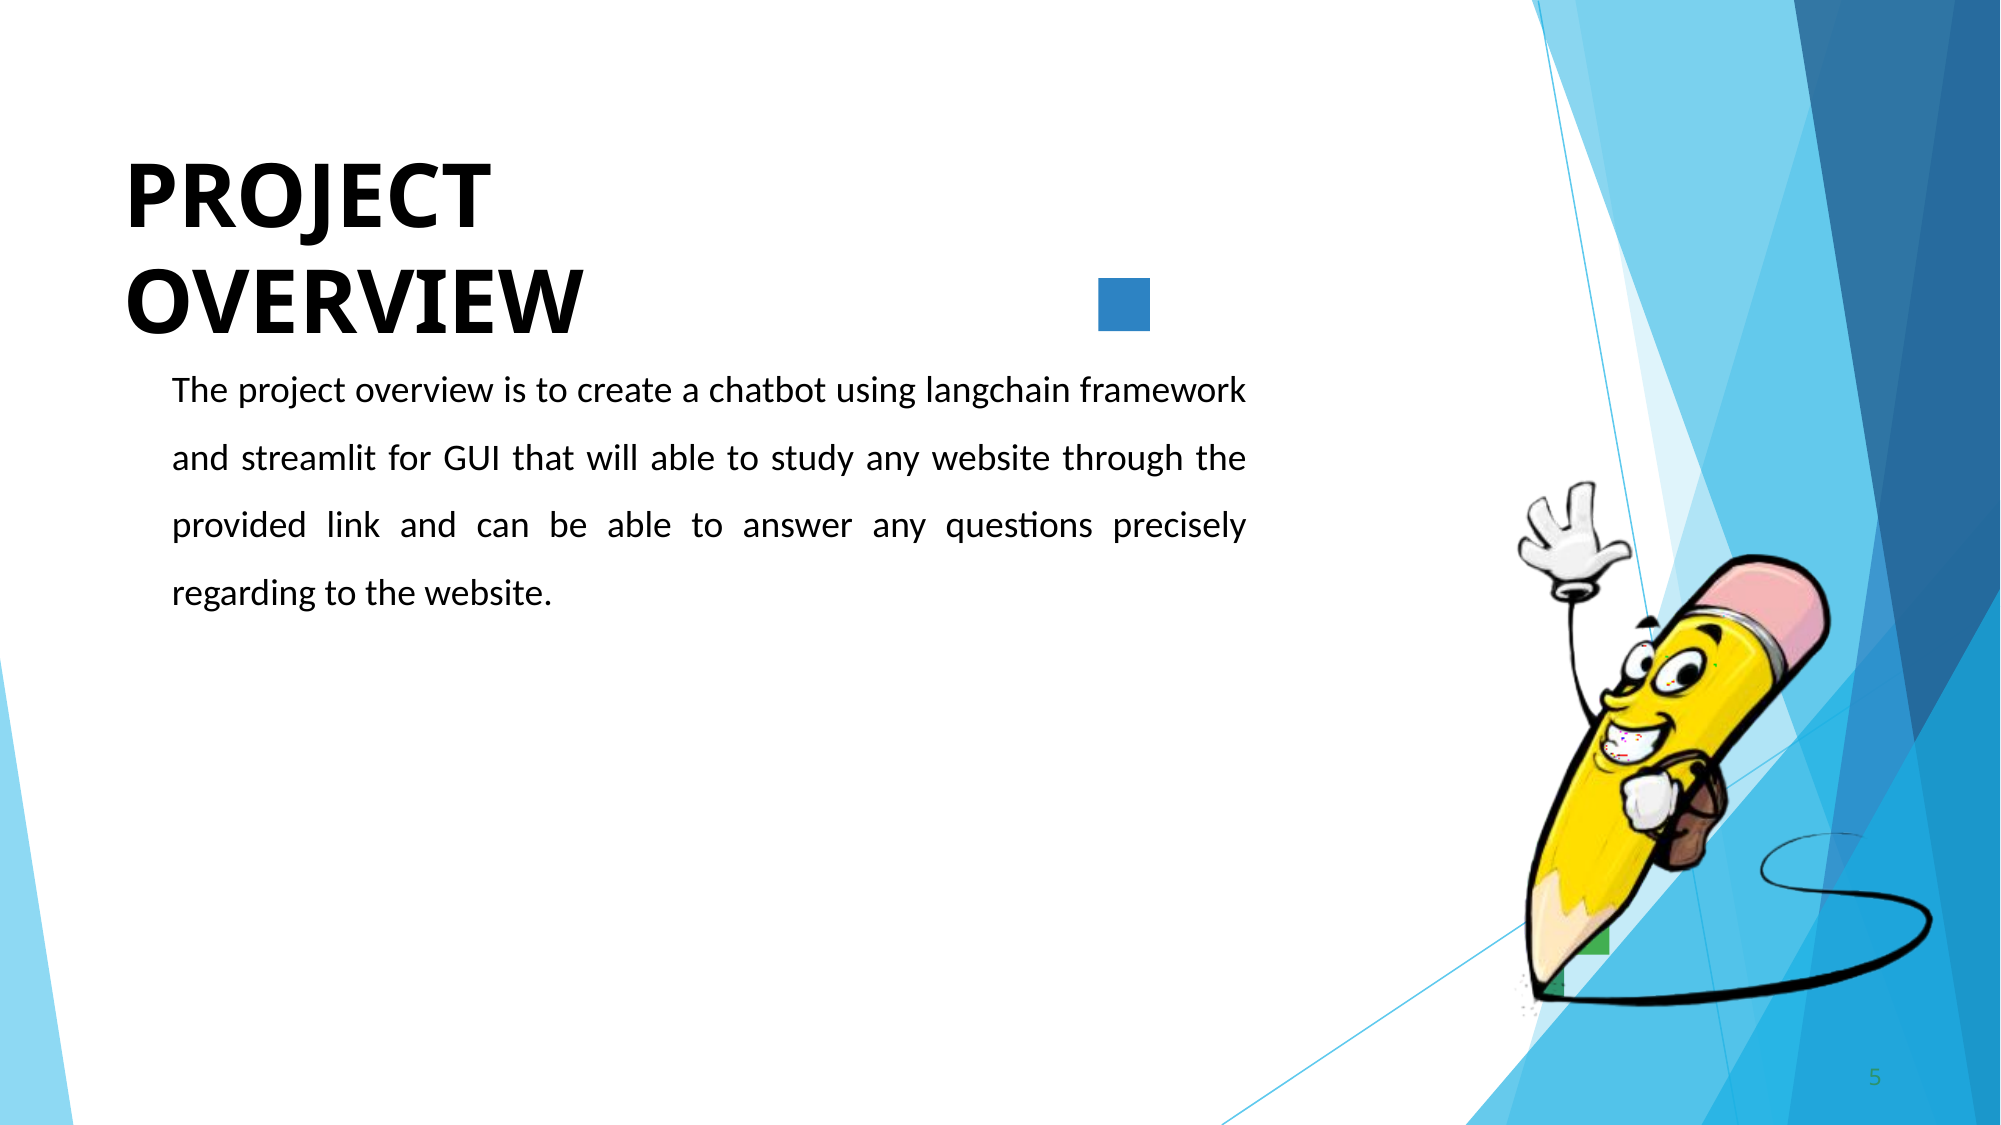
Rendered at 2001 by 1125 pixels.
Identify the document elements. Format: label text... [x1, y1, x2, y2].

title PROJECT OVERVIEW [121, 136, 985, 352]
text_box [1098, 278, 1150, 332]
slide_number 5 [1849, 1068, 1890, 1125]
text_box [1420, 434, 2000, 1060]
text_box The project overview is to create a chatbot using langchain framework and streamlit for GUI that will able to study any website through the provided link and can be able to answer any questions precisely regarding to the website. [157, 335, 1263, 620]
